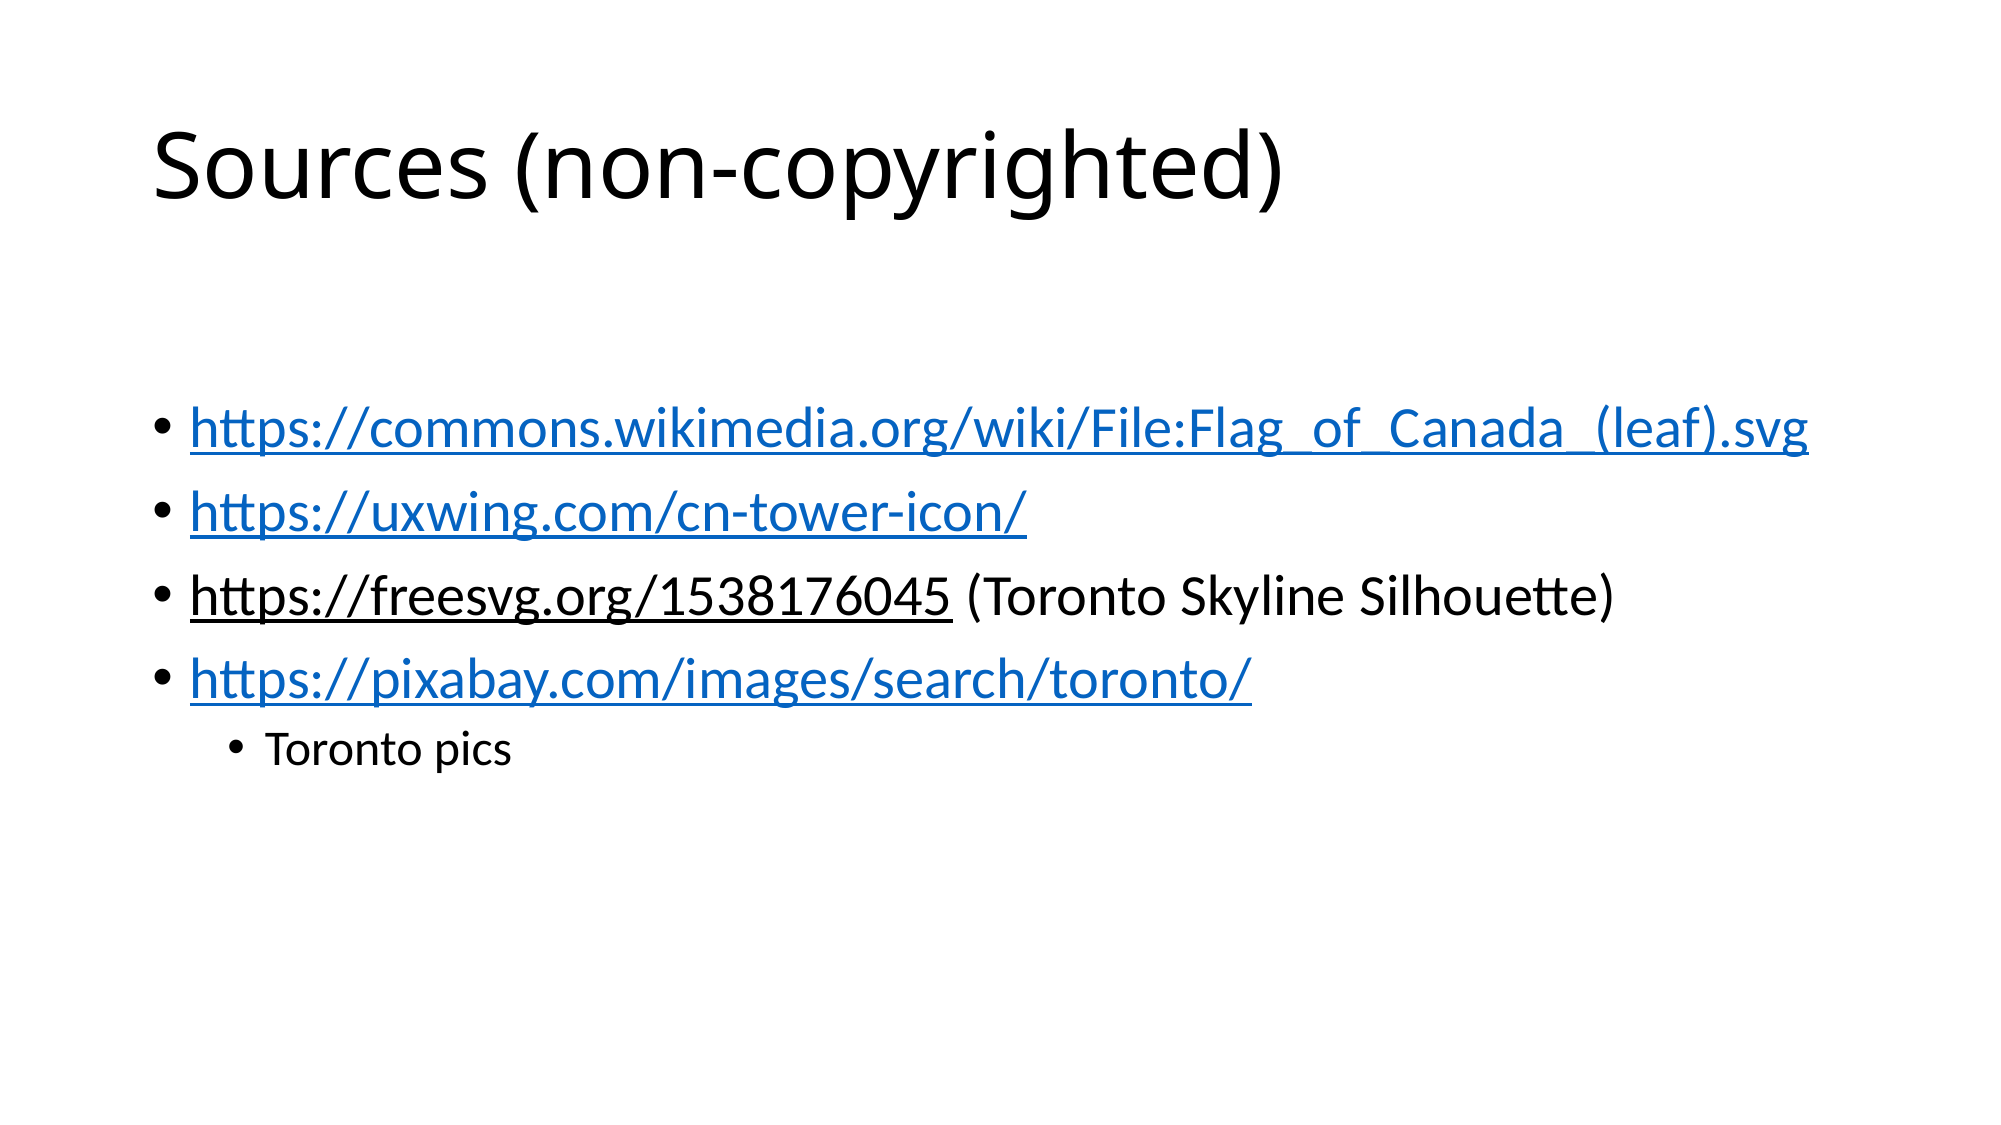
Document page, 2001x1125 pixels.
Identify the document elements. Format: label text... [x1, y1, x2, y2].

list https://commons.wikimedia.org/wiki/File:Flag_of_Canada_(leaf).svg https://uxwing.com/cn-tower-icon/ https://freesvg.org/1538176045 (Toronto Skyline Silhouette) https://pixabay.com/images/search/toronto/ Toronto pics [137, 299, 1863, 1014]
title Sources (non-copyrighted) [137, 59, 1863, 278]
